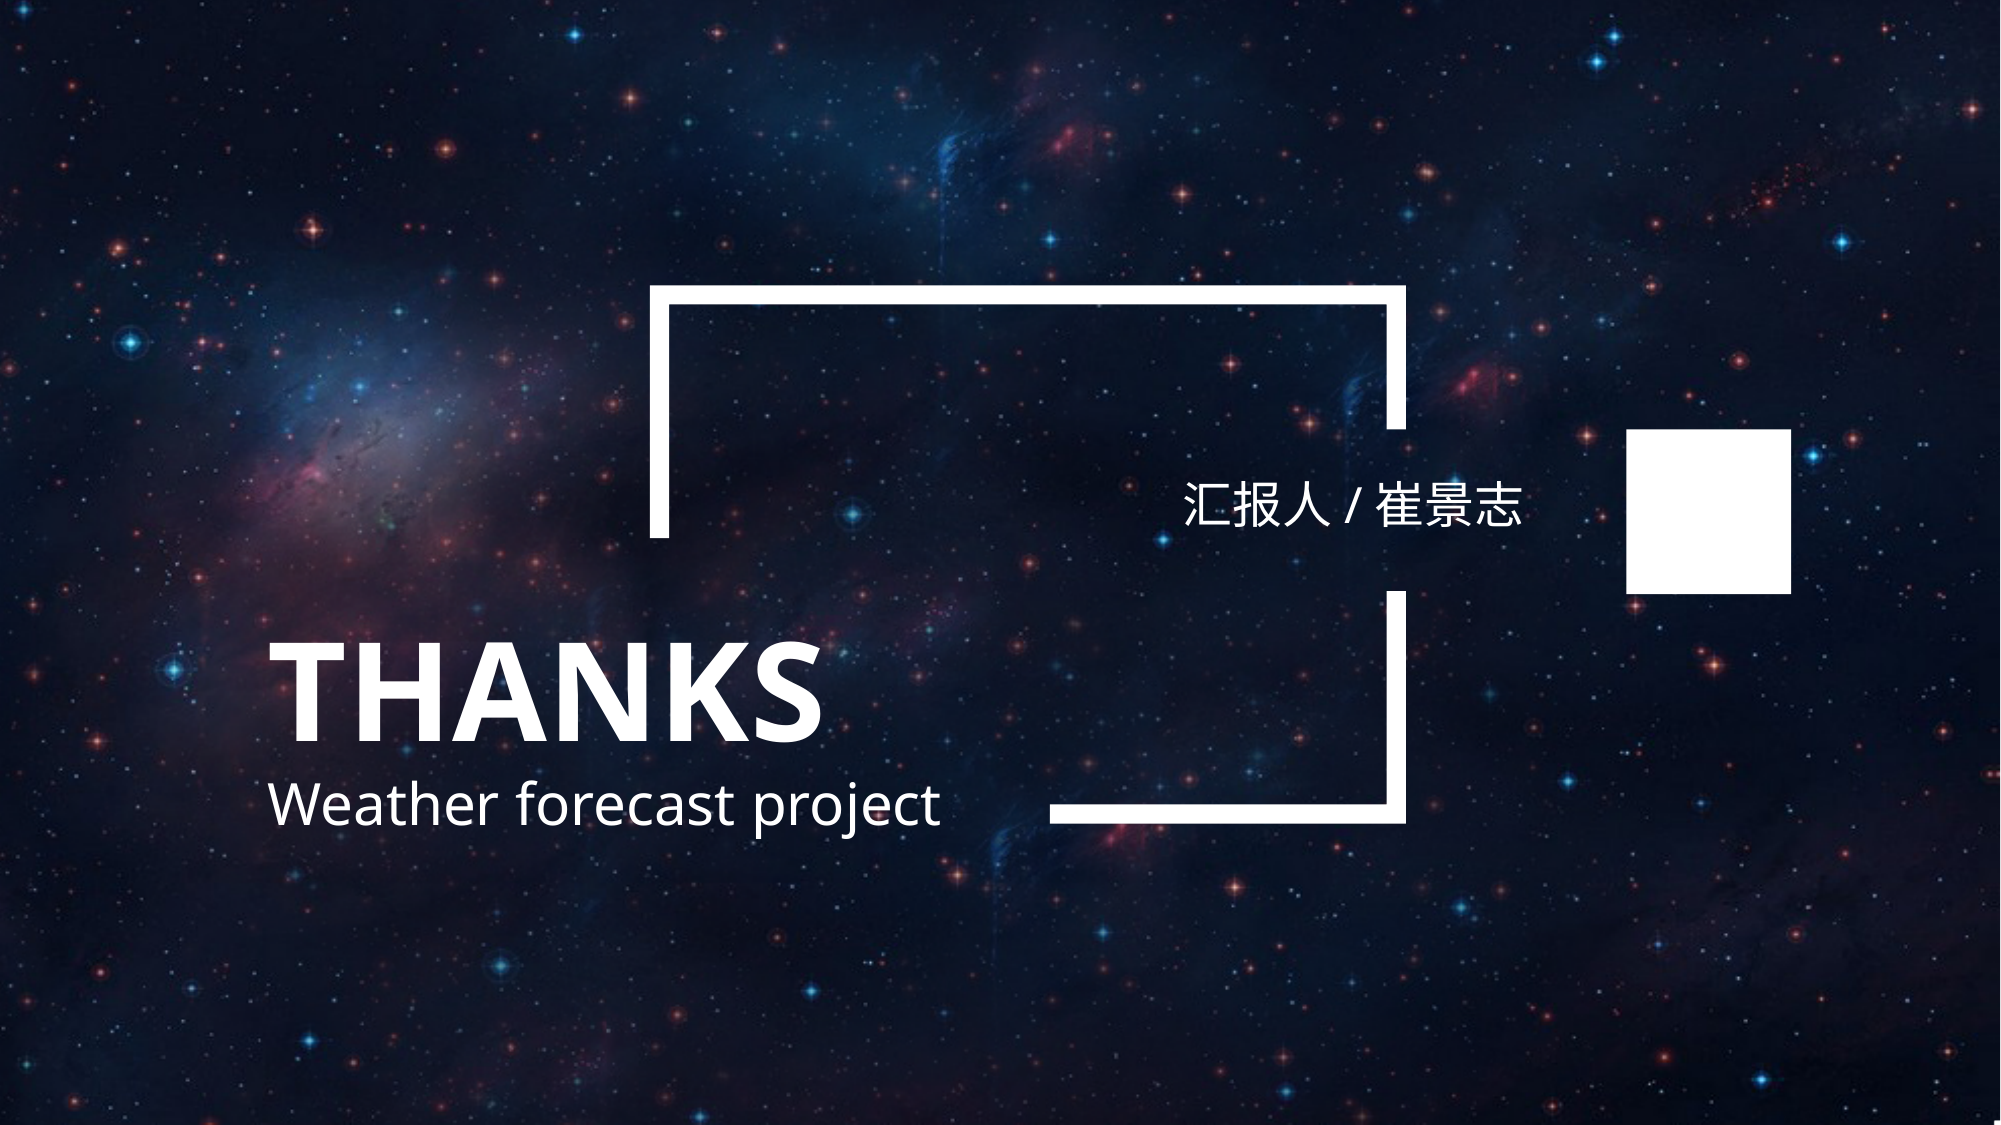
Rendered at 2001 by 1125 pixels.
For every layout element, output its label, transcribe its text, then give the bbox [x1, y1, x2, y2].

text_box [1625, 428, 1792, 595]
text_box Weather forecast project [252, 759, 1053, 845]
picture [0, 0, 2001, 1125]
text_box [1049, 590, 1407, 825]
text_box 汇报人/崔景志 [1167, 466, 1596, 542]
text_box [649, 284, 1407, 539]
text_box THANKS [252, 597, 947, 759]
